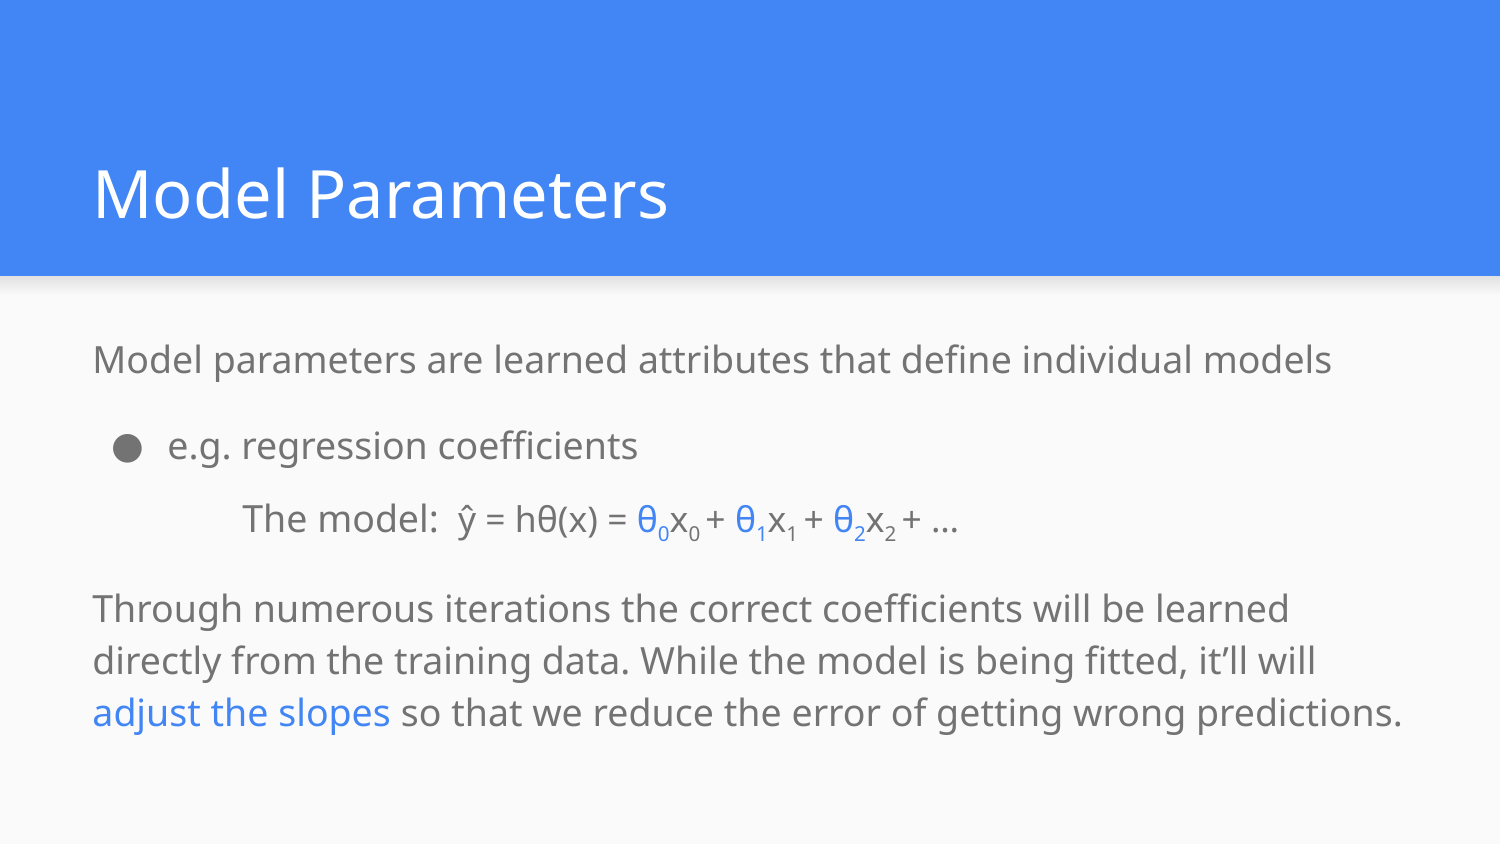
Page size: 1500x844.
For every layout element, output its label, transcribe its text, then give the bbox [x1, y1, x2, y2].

title Model Parameters [77, 121, 1427, 248]
list Model parameters are learned attributes that define individual models e.g. regression coefficients The model: ŷ = hθ(x) = θ0x0 + θ1x1 + θ2x2 + … Through numerous iterations the correct coefficients will be learned directly from the training data. While the model is being fitted, it’ll will adjust the slopes so that we reduce the error of getting wrong predictions. [77, 314, 1427, 760]
